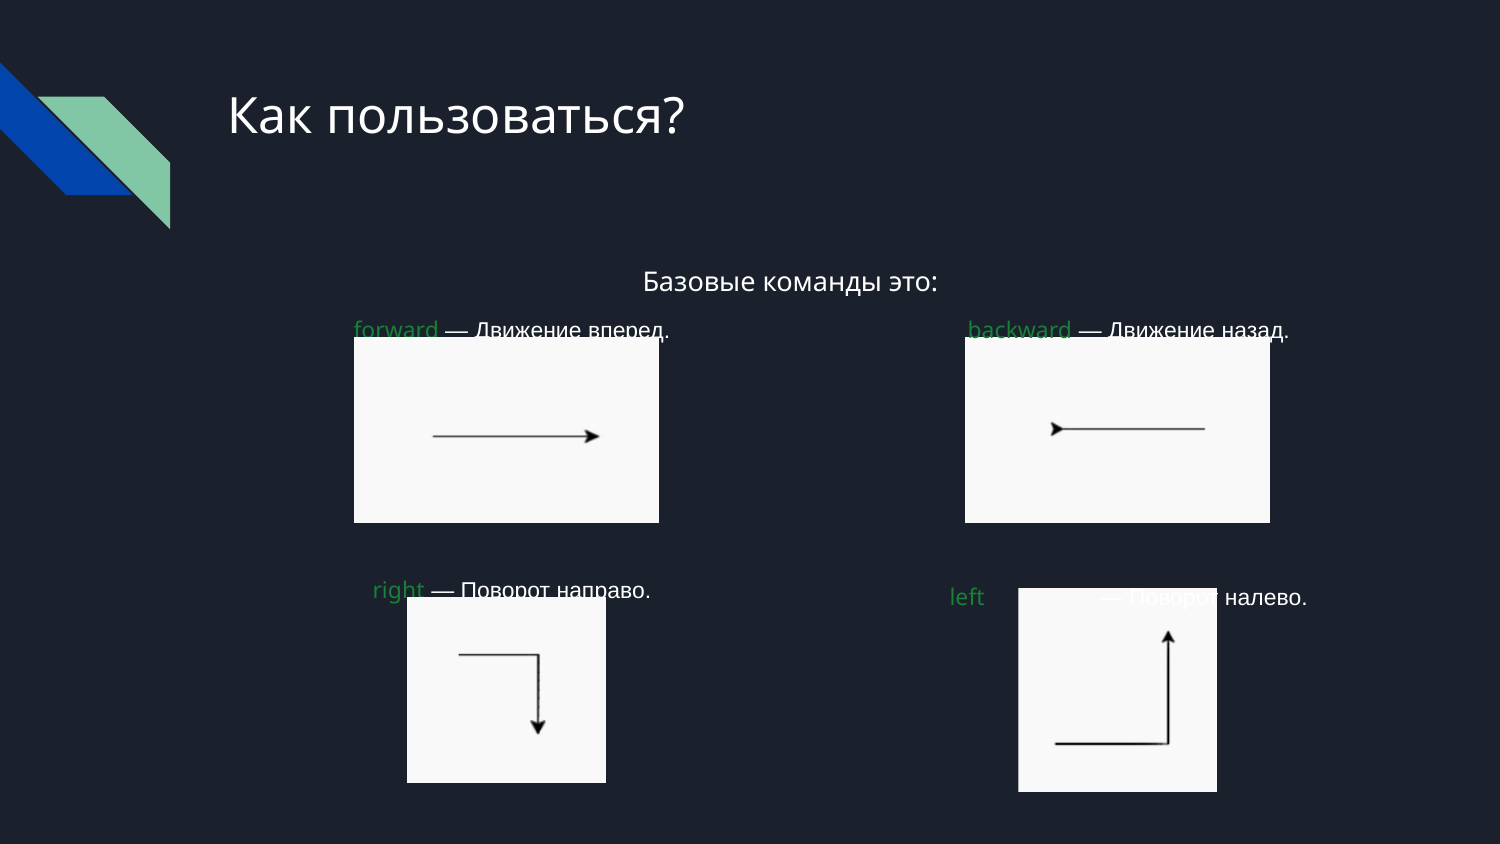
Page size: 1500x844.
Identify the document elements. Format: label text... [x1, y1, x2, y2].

list backward — Движение назад. left — Поворот налево. [829, 257, 1356, 661]
picture [354, 337, 660, 524]
title Как пользоваться? [212, 64, 1368, 215]
picture [407, 597, 607, 784]
list forward — Движение вперед. right — Поворот направо. [212, 257, 739, 735]
text_box Базовые команды это: [544, 244, 1037, 312]
picture [1018, 588, 1217, 792]
picture [965, 337, 1270, 524]
